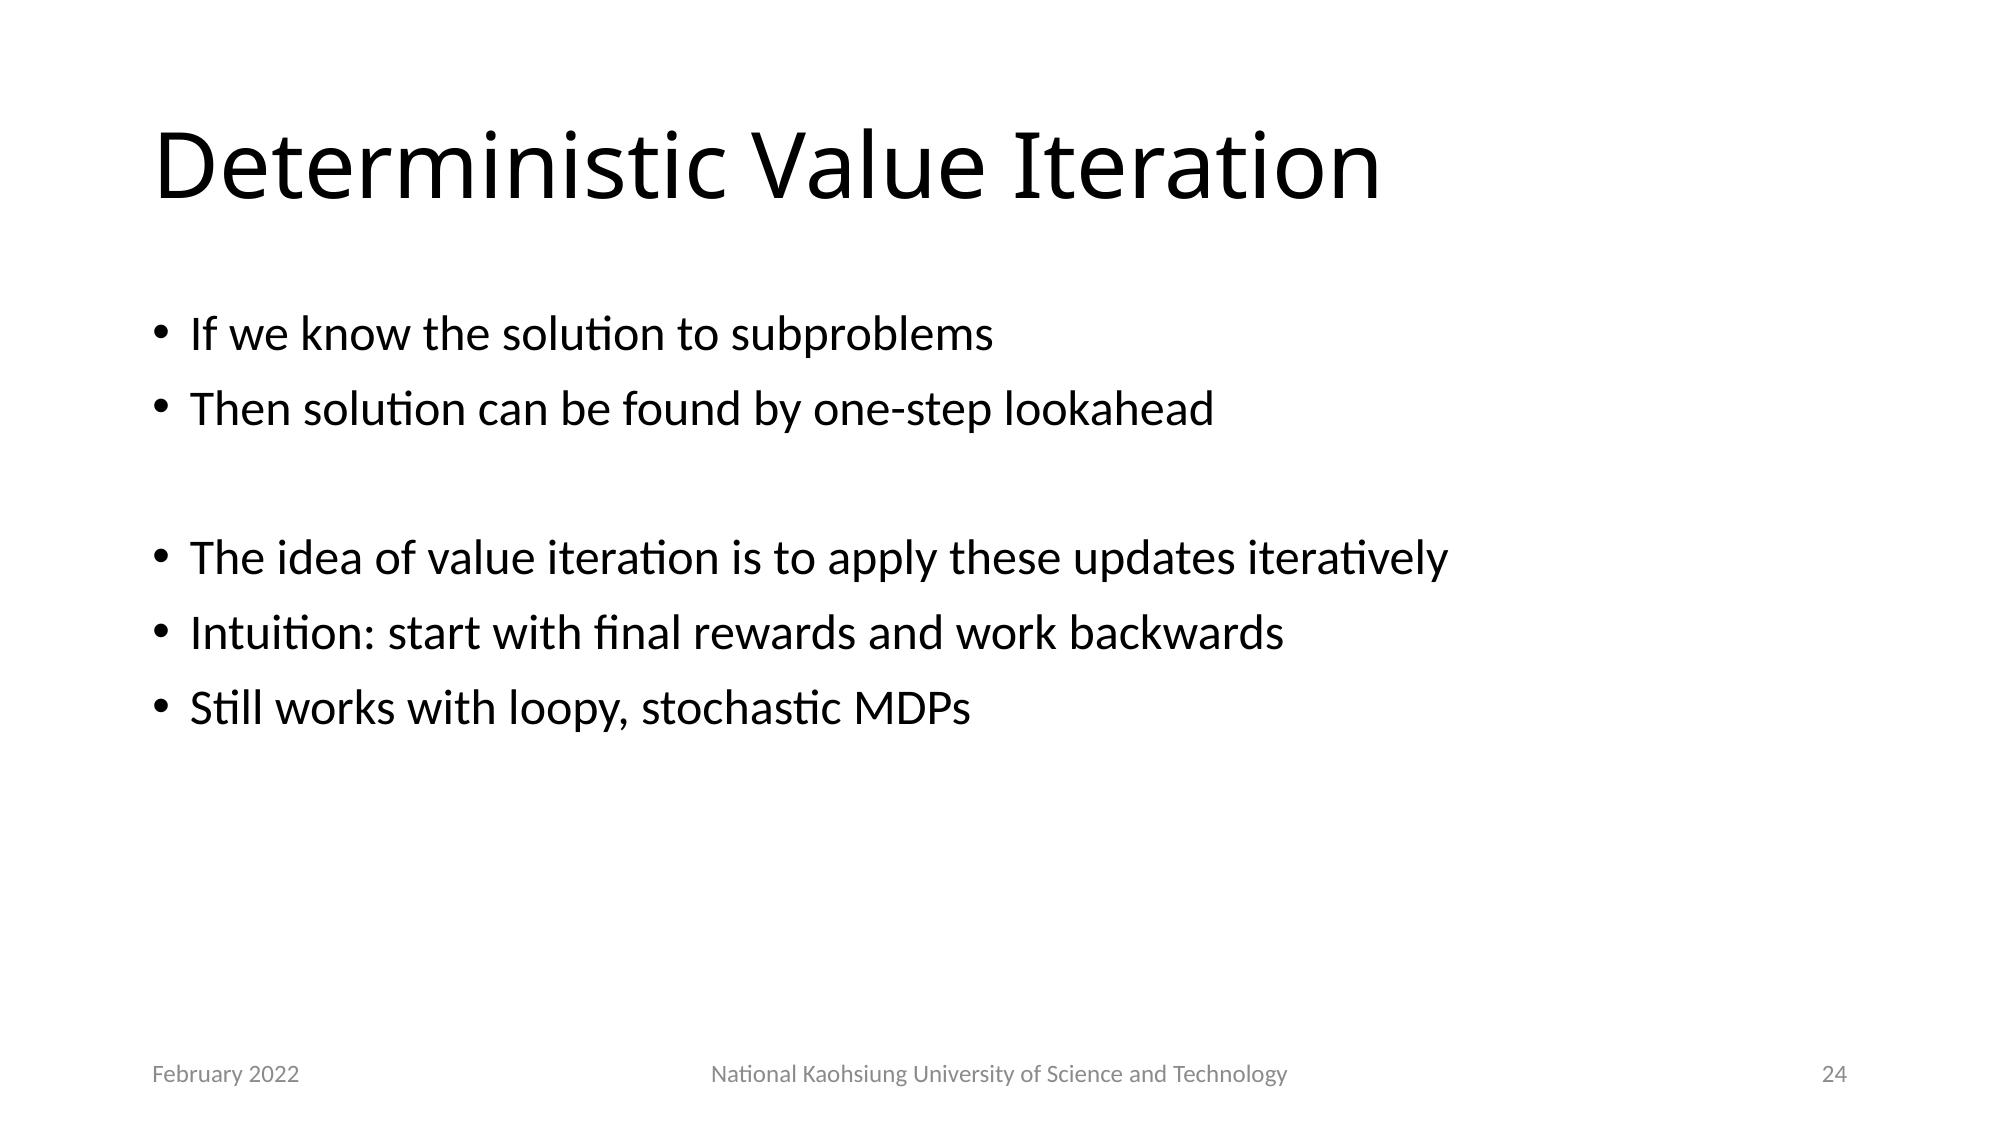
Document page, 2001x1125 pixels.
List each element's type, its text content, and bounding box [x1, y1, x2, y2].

title Deterministic Value Iteration [137, 59, 1863, 278]
slide_number 24 [1412, 1042, 1863, 1103]
footer National Kaohsiung University of Science and Technology [662, 1042, 1338, 1103]
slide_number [137, 1042, 588, 1103]
